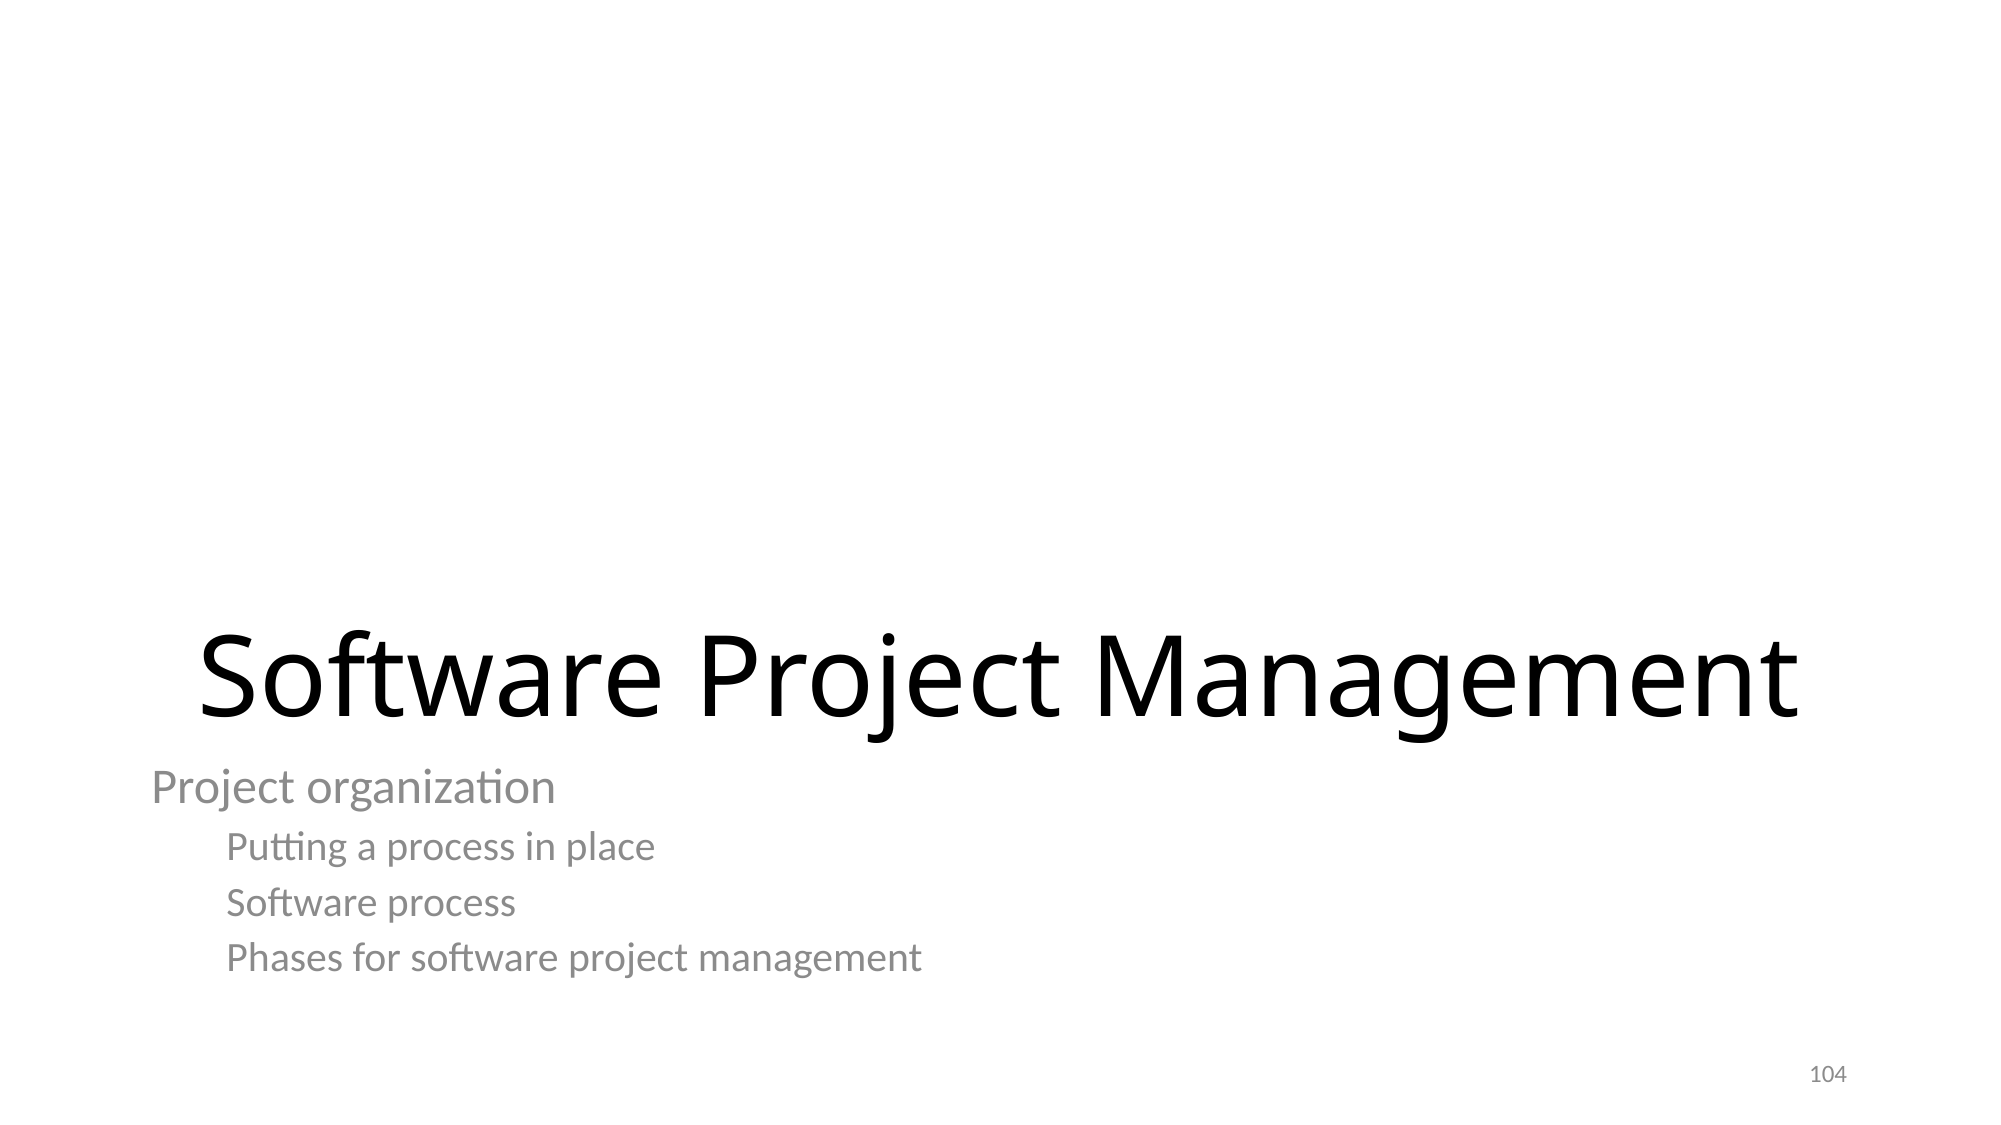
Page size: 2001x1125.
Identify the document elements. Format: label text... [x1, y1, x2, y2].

slide_number 104 [1412, 1042, 1863, 1103]
list Project organization Putting a process in place Software process Phases for software project management [136, 752, 1862, 999]
title Software Project Management [136, 280, 1862, 749]
